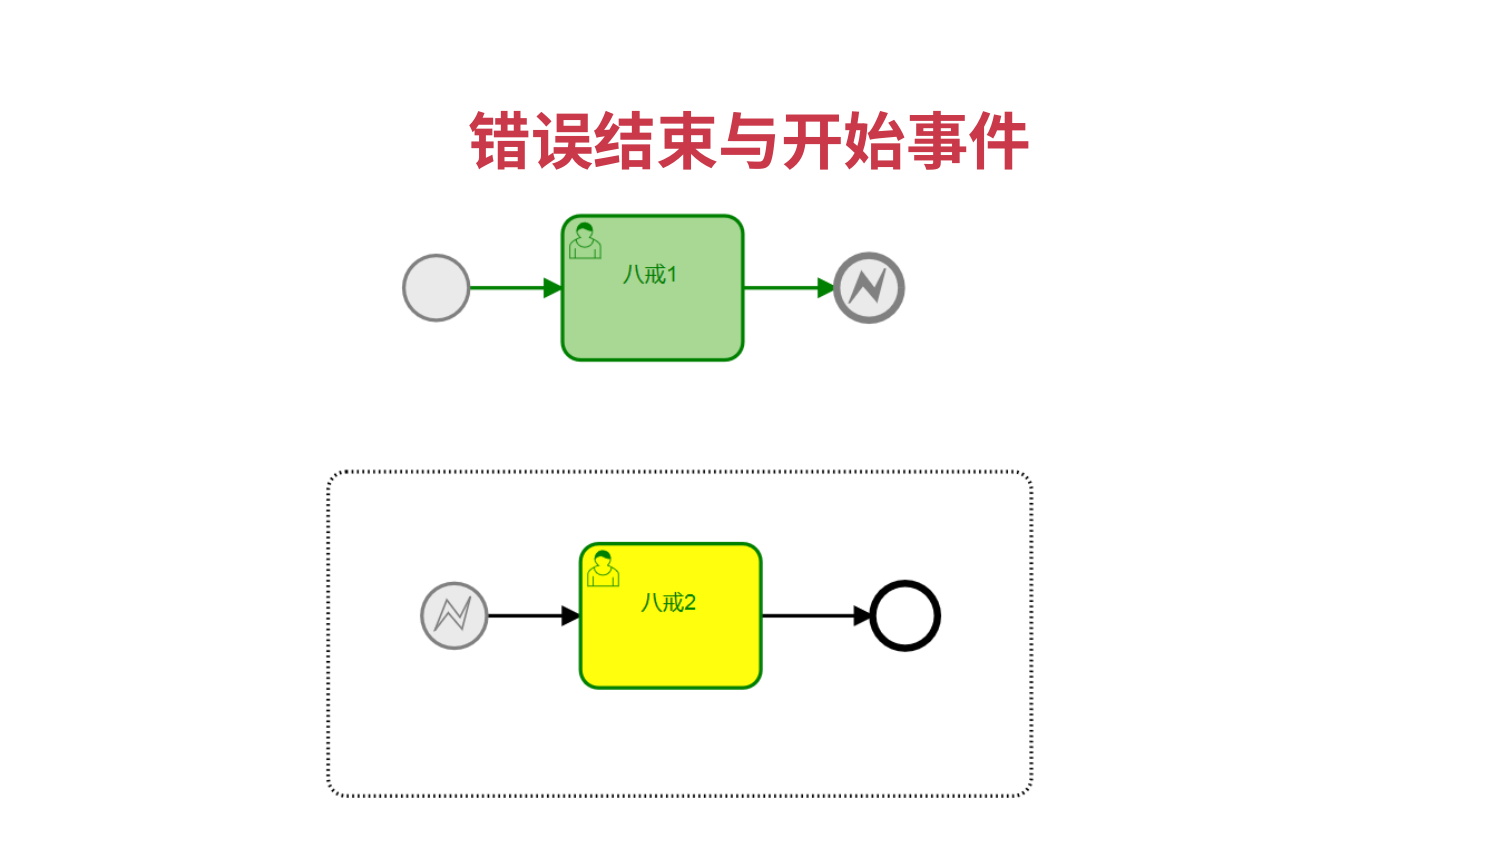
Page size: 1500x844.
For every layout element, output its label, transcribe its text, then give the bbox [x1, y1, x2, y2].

text_box 错误结束与开始事件 [453, 94, 1047, 185]
picture [312, 197, 1047, 809]
